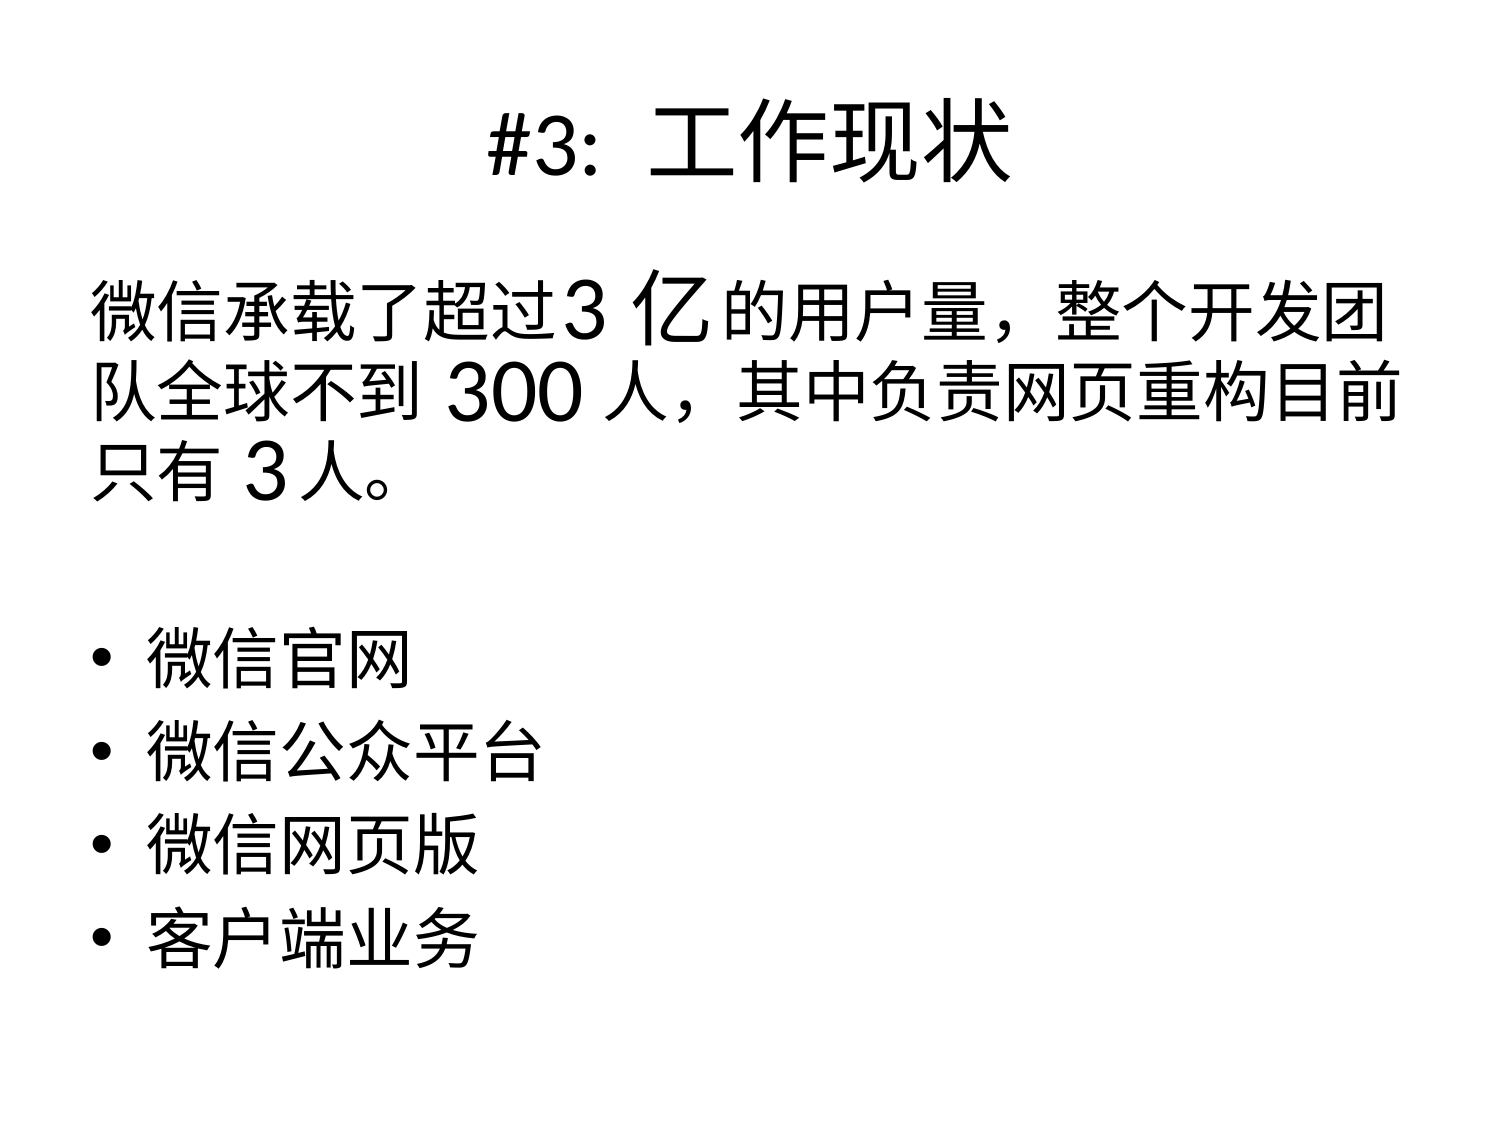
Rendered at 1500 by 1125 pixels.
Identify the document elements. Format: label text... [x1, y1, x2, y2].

text_box 3 [193, 414, 339, 513]
title #3: 工作现状 [75, 45, 1425, 233]
text_box 3亿 [523, 253, 752, 352]
list 微信承载了超过 的用户量，整个开发团队全球不到 人，其中负责网页重构目前只有 人。 微信官网 微信公众平台 微信网页版 客户端业务 [75, 262, 1425, 1005]
text_box 300 [407, 336, 622, 435]
